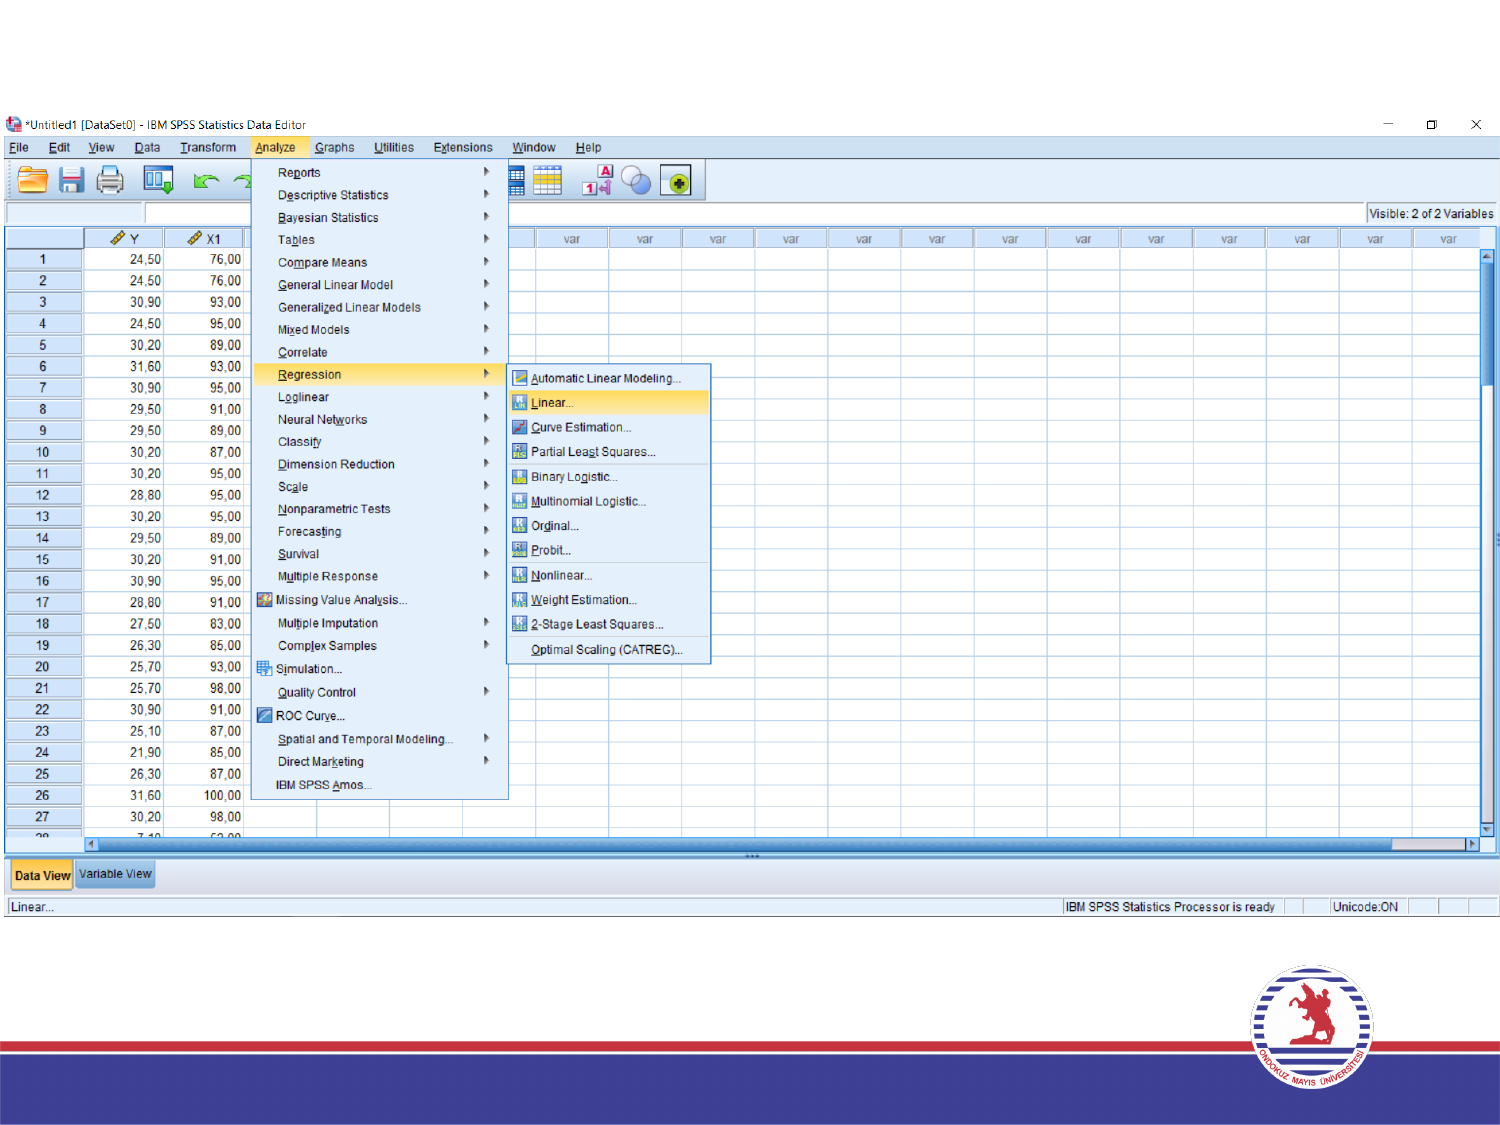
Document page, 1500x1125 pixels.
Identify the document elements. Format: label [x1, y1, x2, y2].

picture [4, 113, 1500, 917]
picture [0, 965, 1500, 1125]
